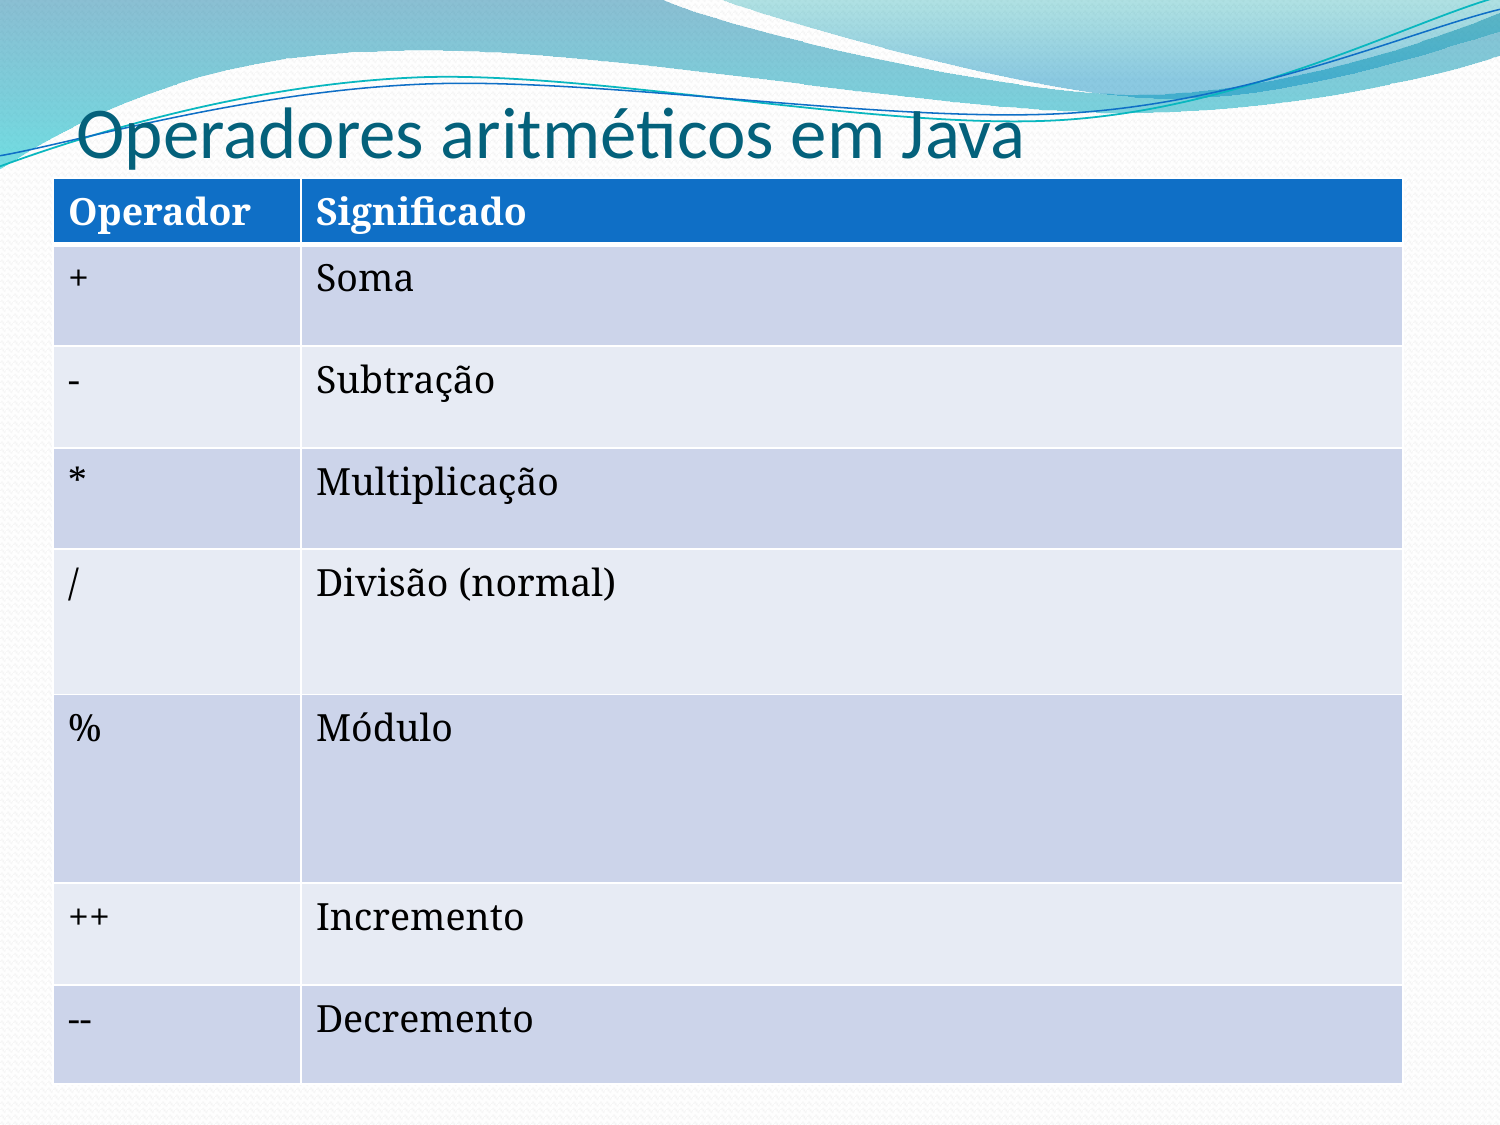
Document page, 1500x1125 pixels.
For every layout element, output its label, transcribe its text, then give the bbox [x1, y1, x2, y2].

table_cell -- [54, 986, 300, 1083]
table_cell Subtração [302, 347, 1402, 447]
title Operadores aritméticos em Java [76, 0, 1427, 173]
table_cell Divisão (normal) [302, 550, 1402, 694]
table_cell ++ [54, 884, 300, 984]
table_cell Incremento [302, 884, 1402, 984]
table_cell / [54, 550, 300, 694]
table_cell Decremento [302, 986, 1402, 1083]
table_cell % [54, 695, 300, 882]
table_cell Soma [302, 247, 1402, 345]
table_cell Módulo [302, 695, 1402, 882]
table_cell Multiplicação [302, 449, 1402, 548]
table_header Operador [54, 179, 300, 242]
table_cell + [54, 247, 300, 345]
table_cell - [54, 347, 300, 447]
table_header Significado [302, 179, 1402, 242]
table_cell * [54, 449, 300, 548]
